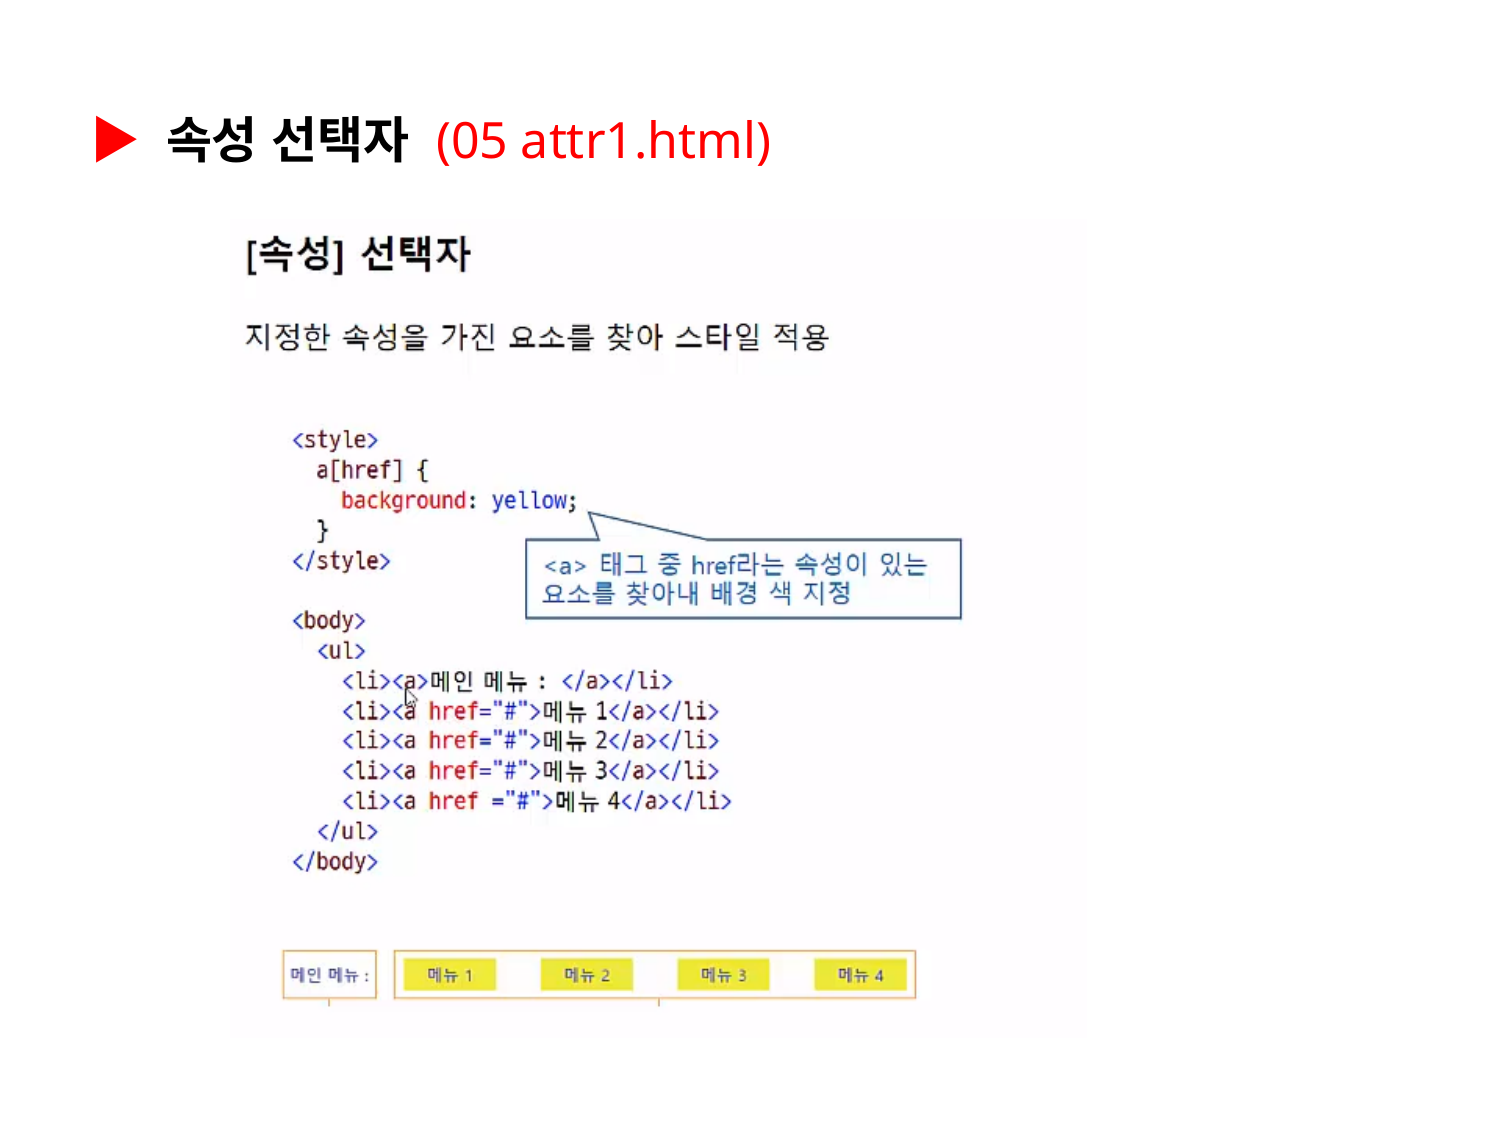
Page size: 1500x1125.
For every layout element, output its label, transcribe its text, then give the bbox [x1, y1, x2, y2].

picture [229, 219, 1087, 1038]
title ▶ 속성 선택자 (05 attr1.html) [75, 45, 1425, 233]
